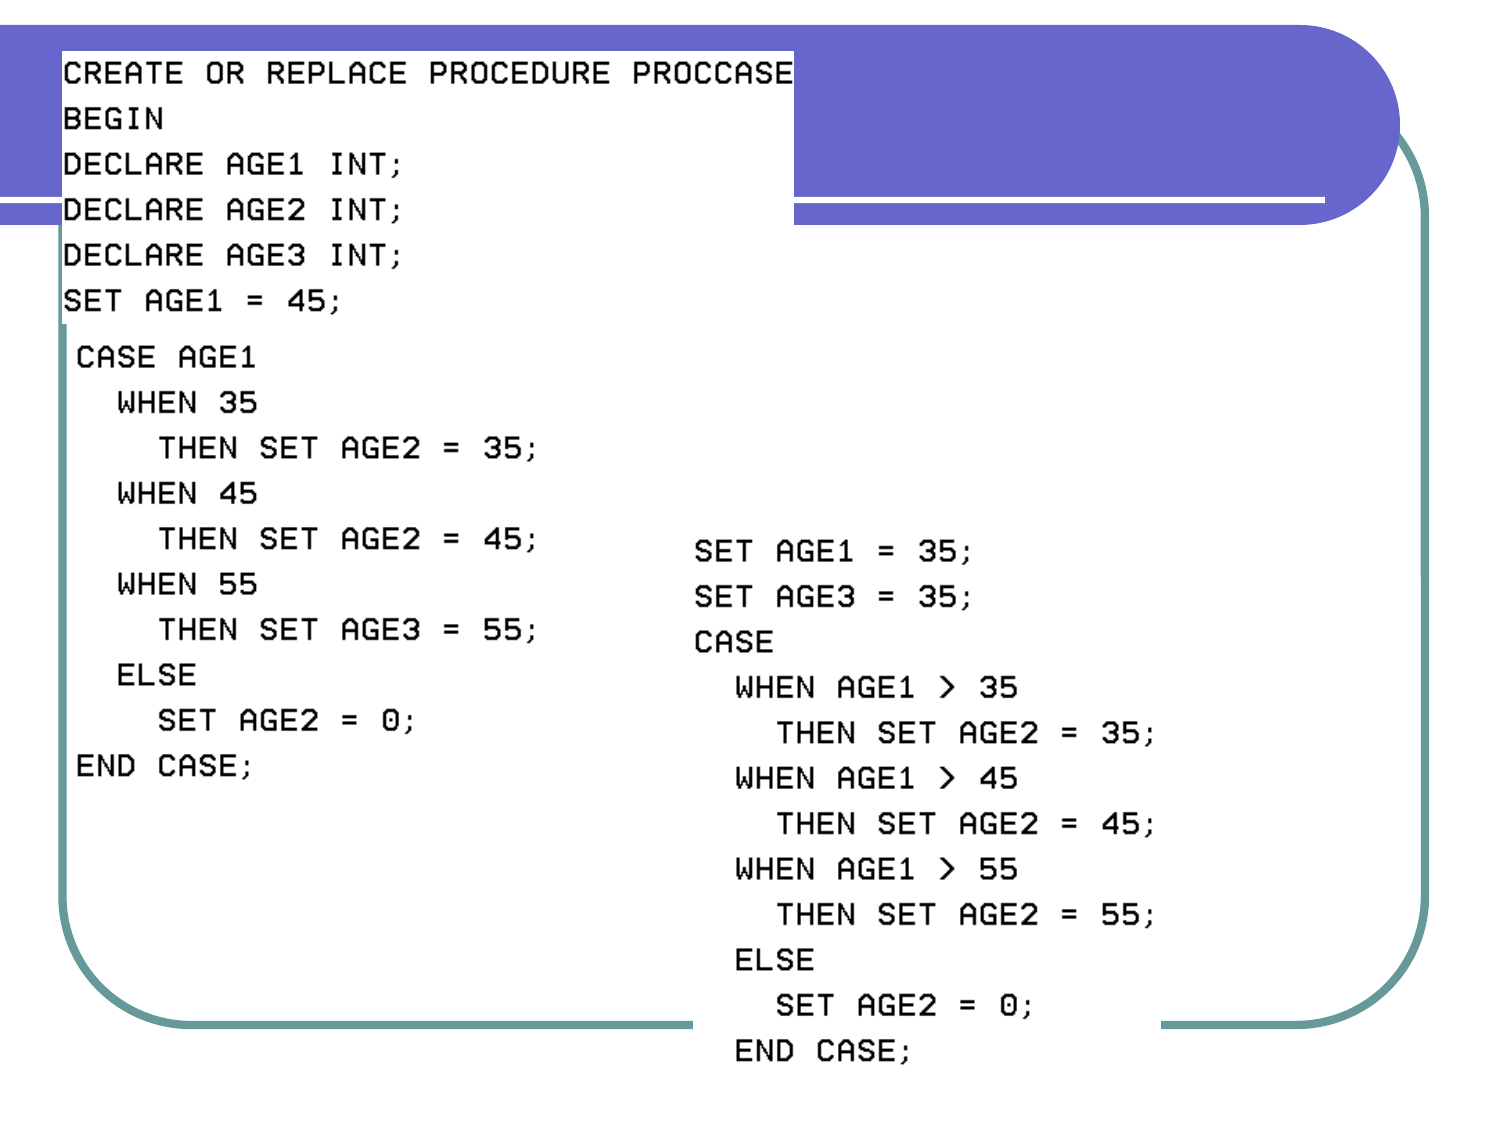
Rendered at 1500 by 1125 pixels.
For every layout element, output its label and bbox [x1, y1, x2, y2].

list [62, 51, 794, 324]
picture [693, 529, 1161, 1074]
picture [74, 335, 543, 790]
